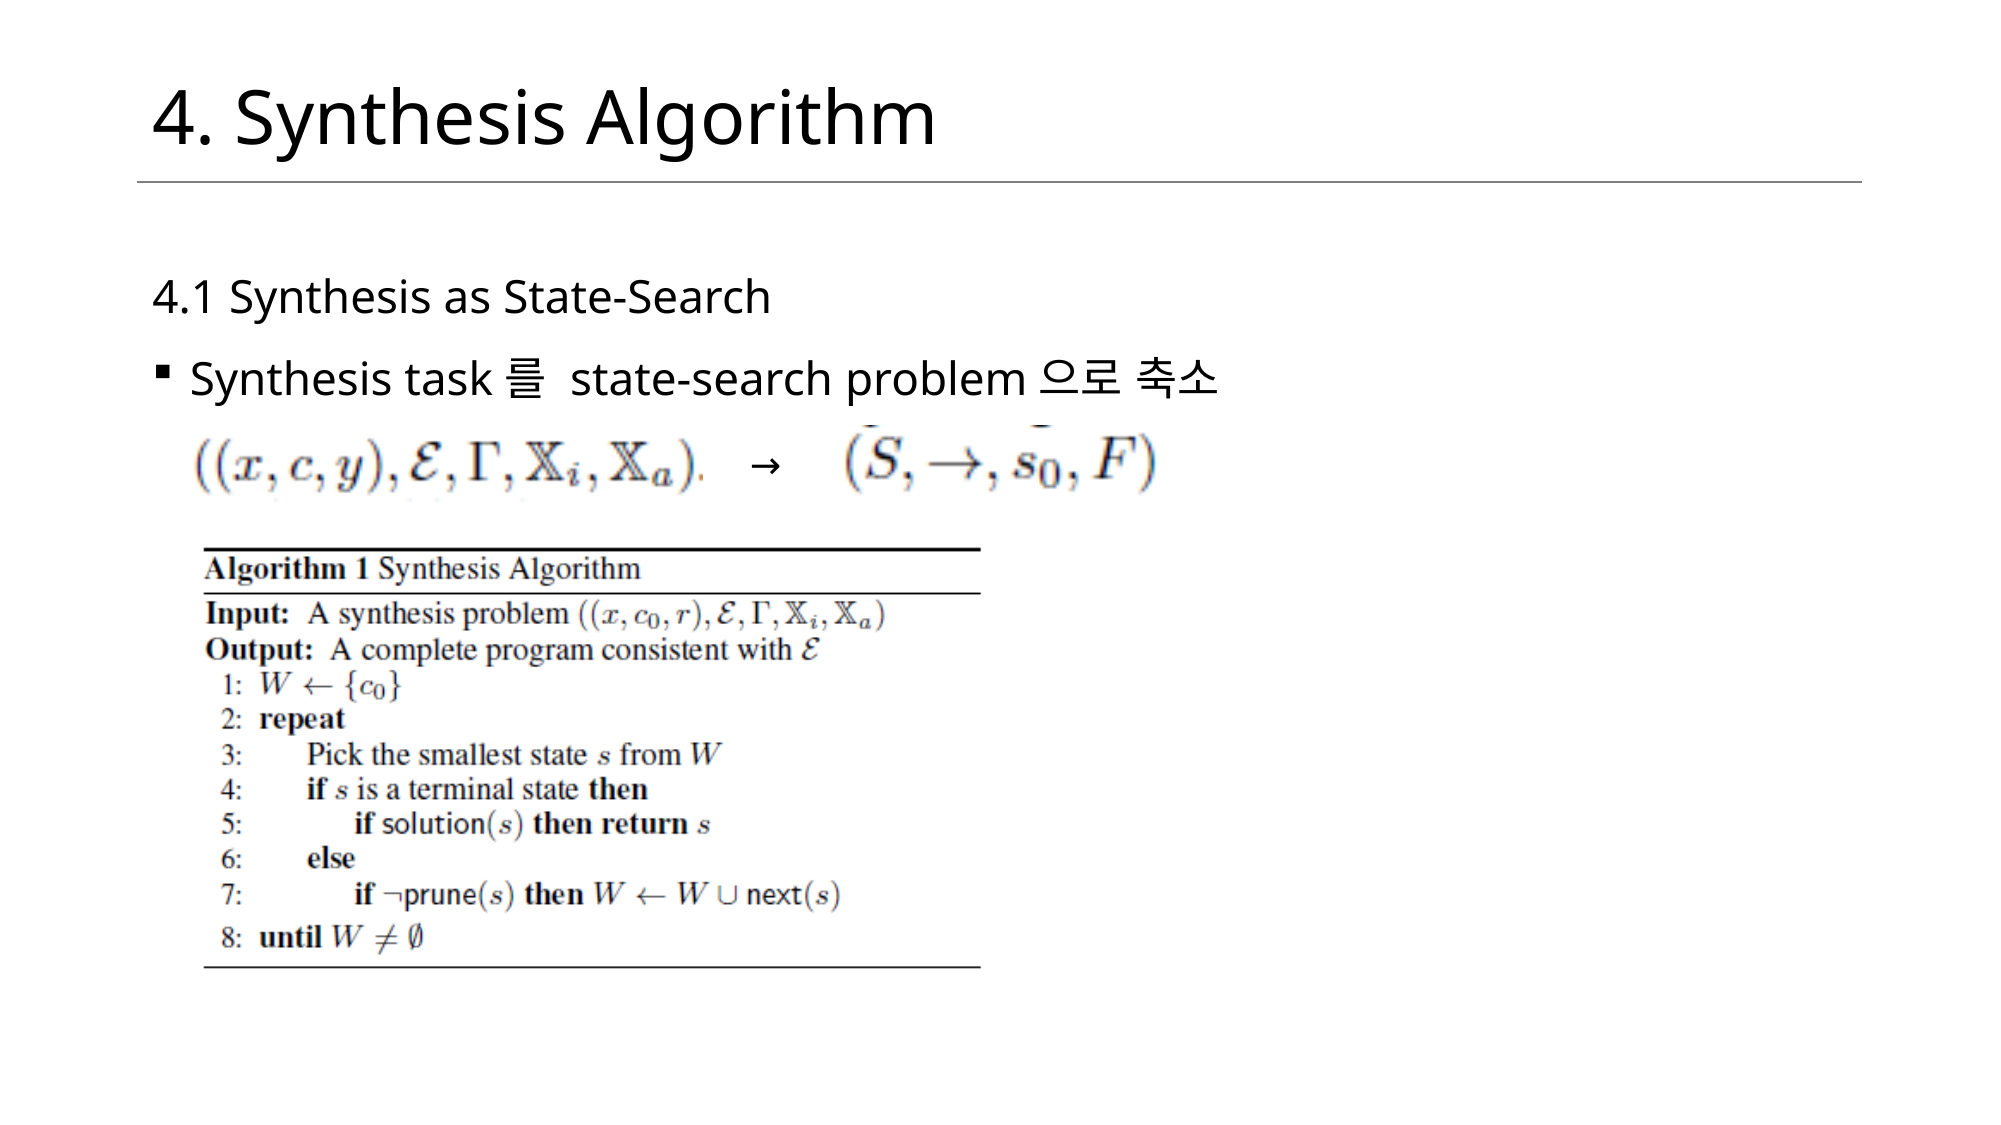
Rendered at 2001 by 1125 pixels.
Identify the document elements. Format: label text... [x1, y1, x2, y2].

picture [186, 425, 703, 502]
list 4.1 Synthesis as State-Search Synthesis task를 state-search problem으로 축소 [137, 232, 1863, 1014]
title 4. Synthesis Algorithm [137, 58, 1037, 181]
picture [835, 425, 1165, 502]
text_box → [735, 433, 835, 493]
picture [186, 531, 1000, 984]
